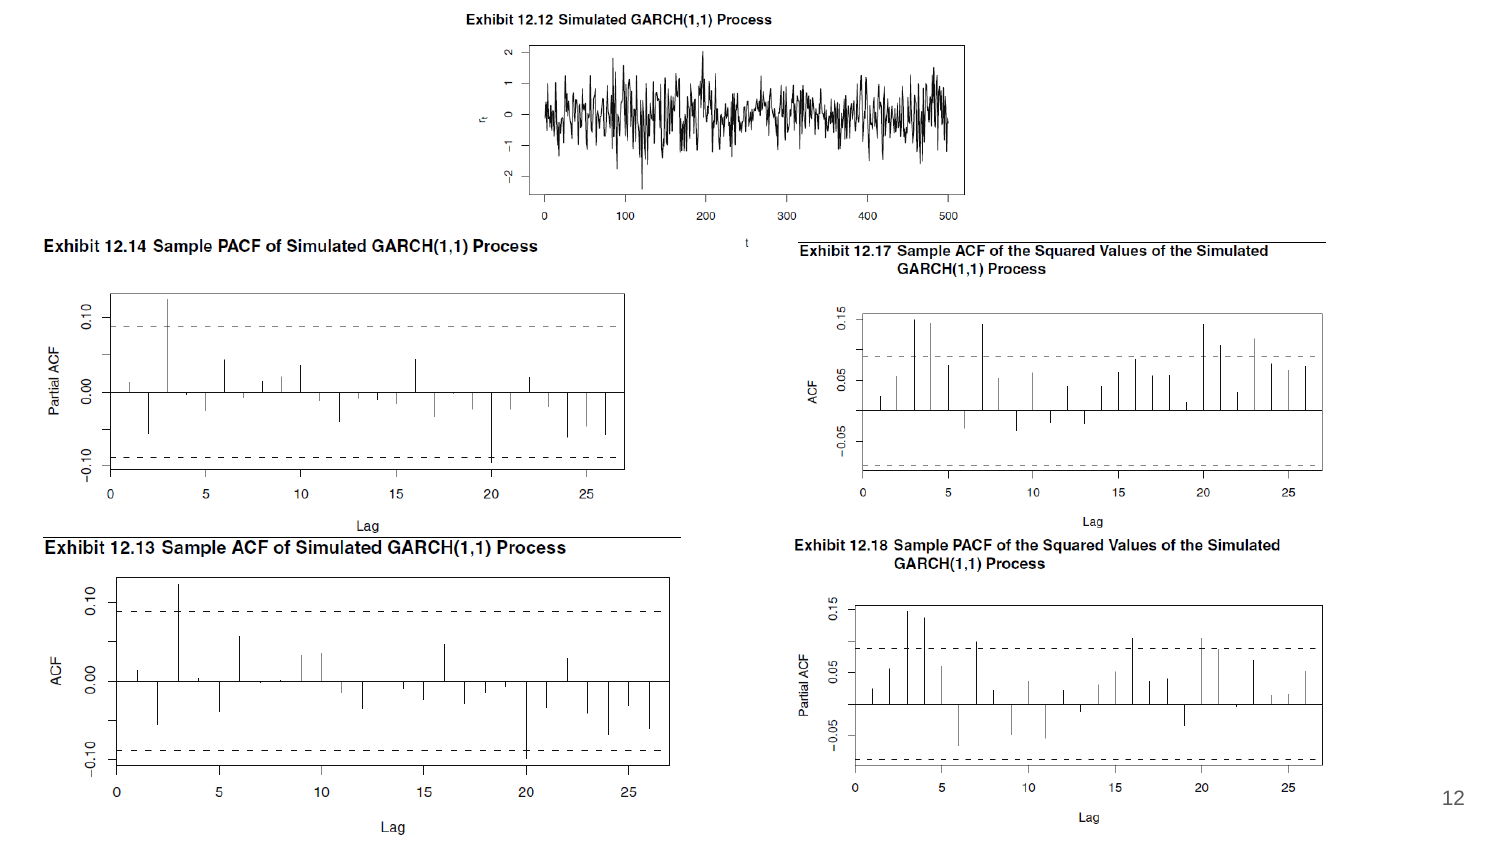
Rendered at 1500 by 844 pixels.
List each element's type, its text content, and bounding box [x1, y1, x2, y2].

slide_number ‹#› [1389, 764, 1480, 830]
picture [42, 12, 1327, 842]
picture [792, 536, 1333, 826]
